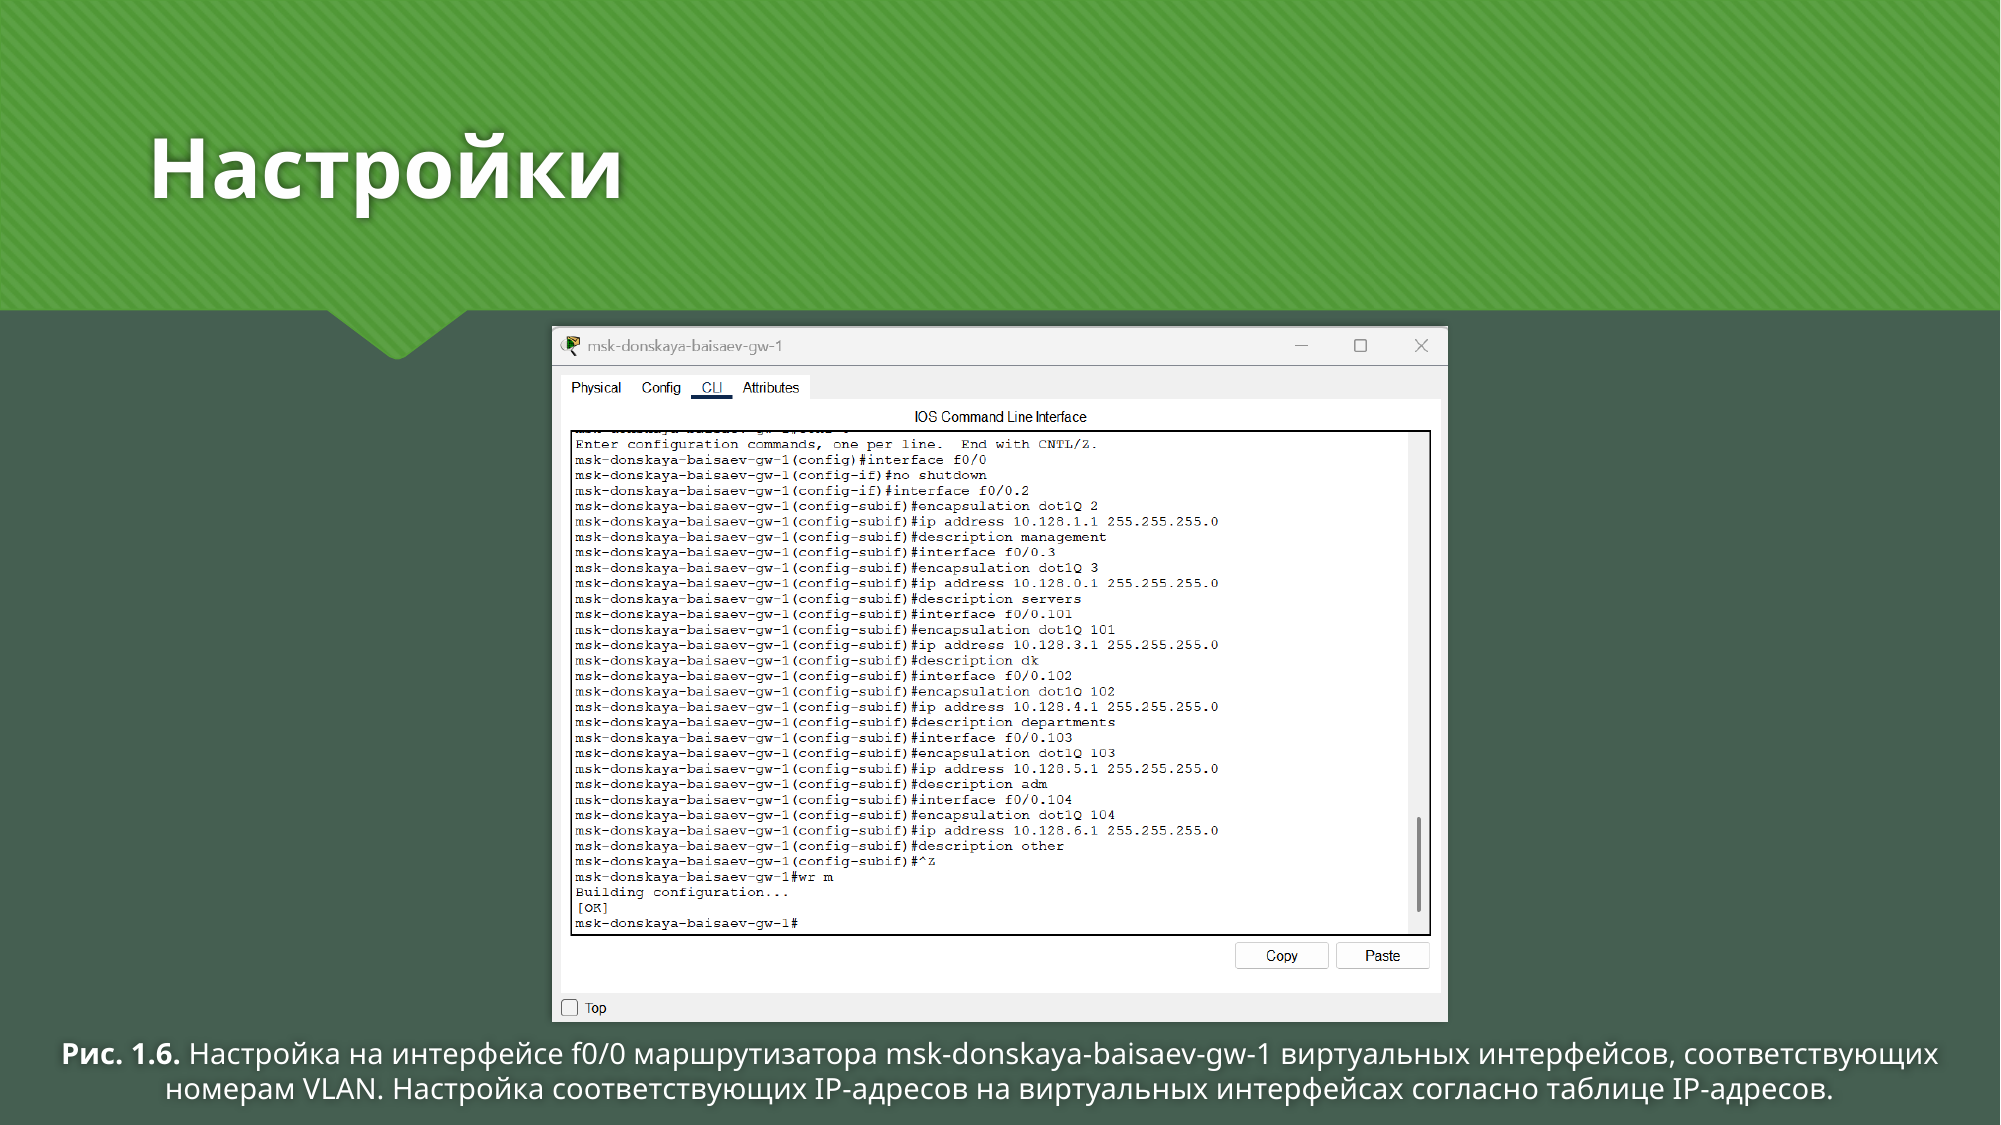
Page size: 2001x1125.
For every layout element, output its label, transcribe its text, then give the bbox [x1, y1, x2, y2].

text_box Рис. 1.6. Настройка на интерфейсе f0/0 маршрутизатора msk-donskaya-baisaev-gw-1 виртуальных интерфейсов, соответствующих номерам VLAN. Настройка соответствующих IP-адресов на виртуальных интерфейсах согласно таблице IP-адресов. [0, 990, 2000, 1125]
title Настройки [132, 103, 1868, 223]
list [552, 326, 1448, 1022]
